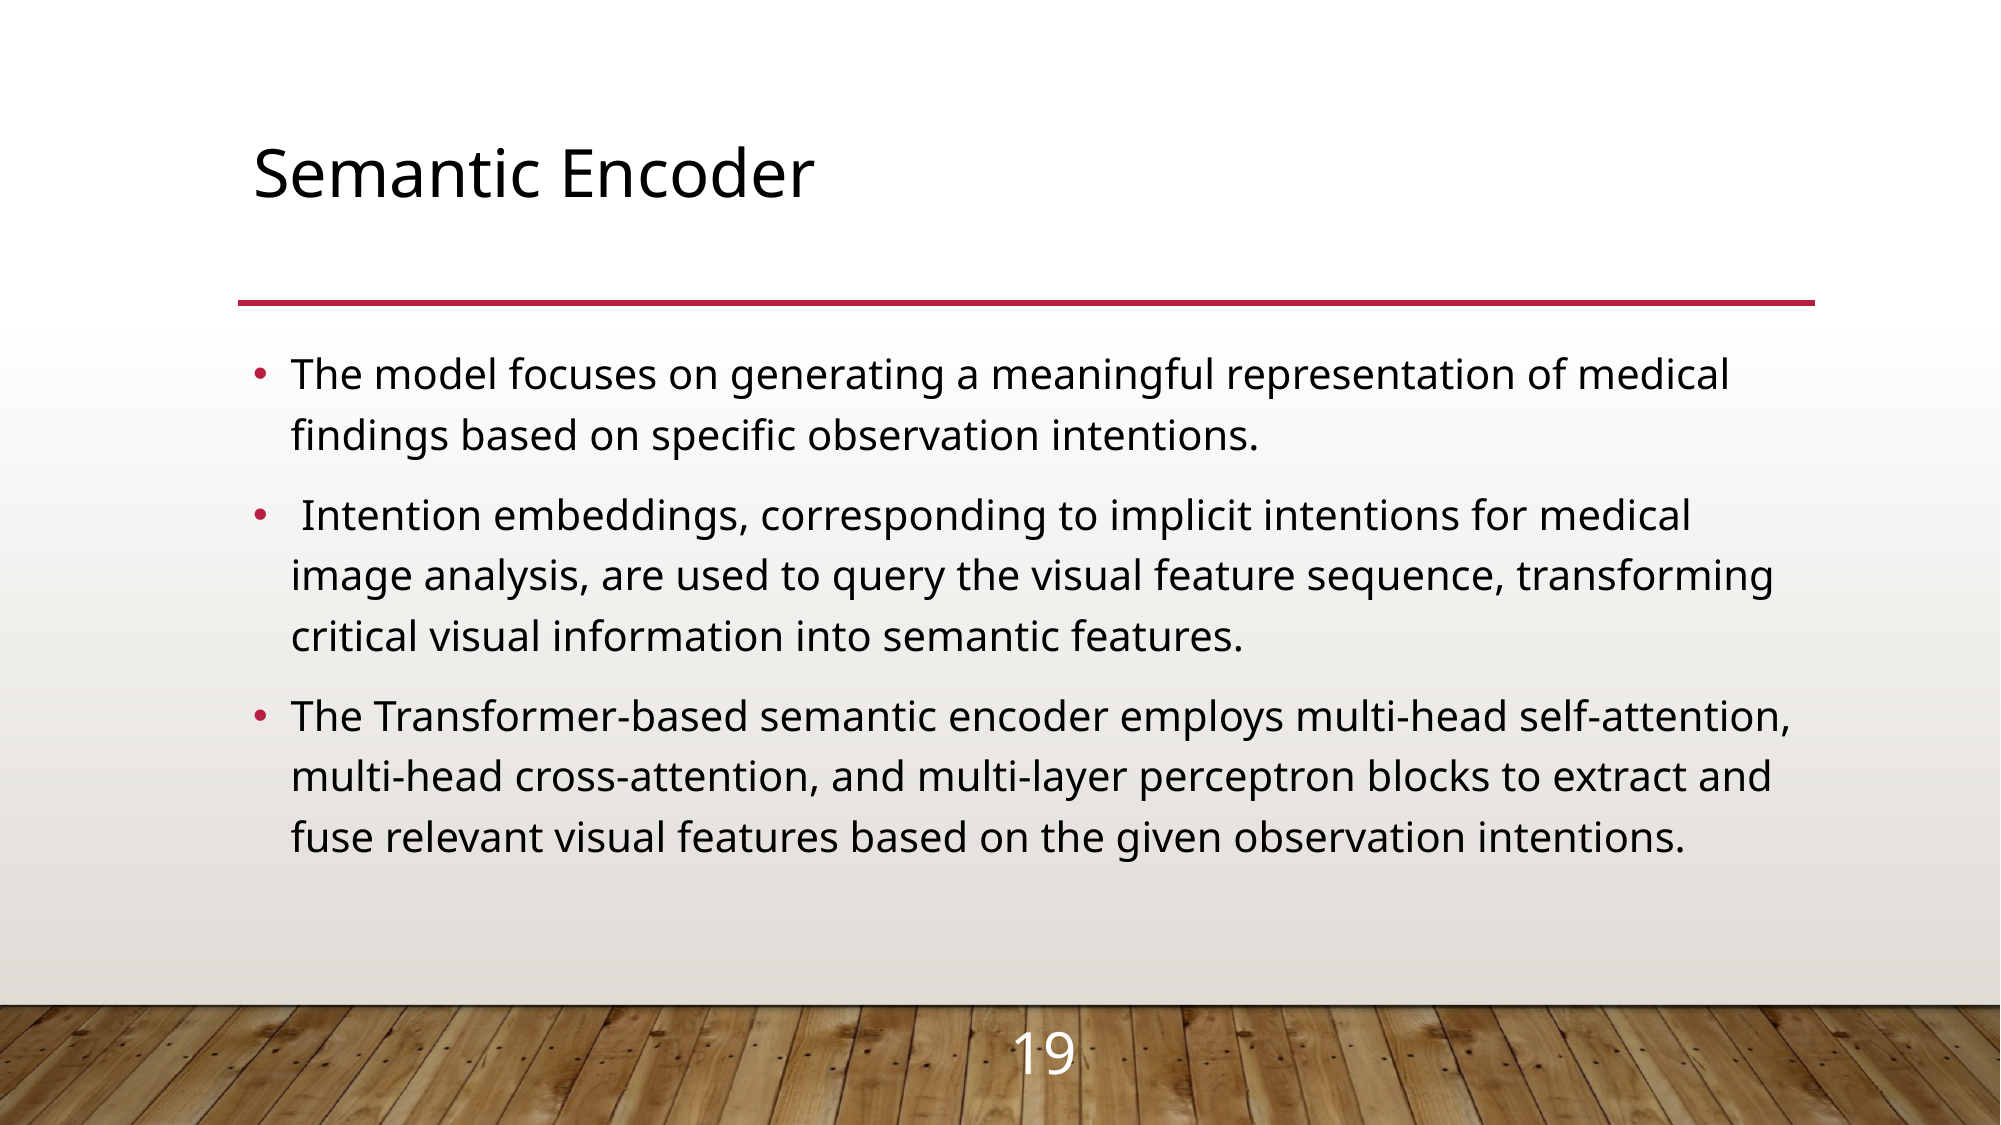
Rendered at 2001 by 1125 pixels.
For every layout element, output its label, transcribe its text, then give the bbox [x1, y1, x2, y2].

picture [0, 1005, 2000, 1125]
title Semantic Encoder [238, 131, 1814, 305]
list The model focuses on generating a meaningful representation of medical findings based on specific observation intentions. Intention embeddings, corresponding to implicit intentions for medical image analysis, are used to query the visual feature sequence, transforming critical visual information into semantic features. The Transformer-based semantic encoder employs multi-head self-attention, multi-head cross-attention, and multi-layer perceptron blocks to extract and fuse relevant visual features based on the given observation intentions. [238, 330, 1814, 897]
slide_number 19 [959, 1008, 1093, 1091]
